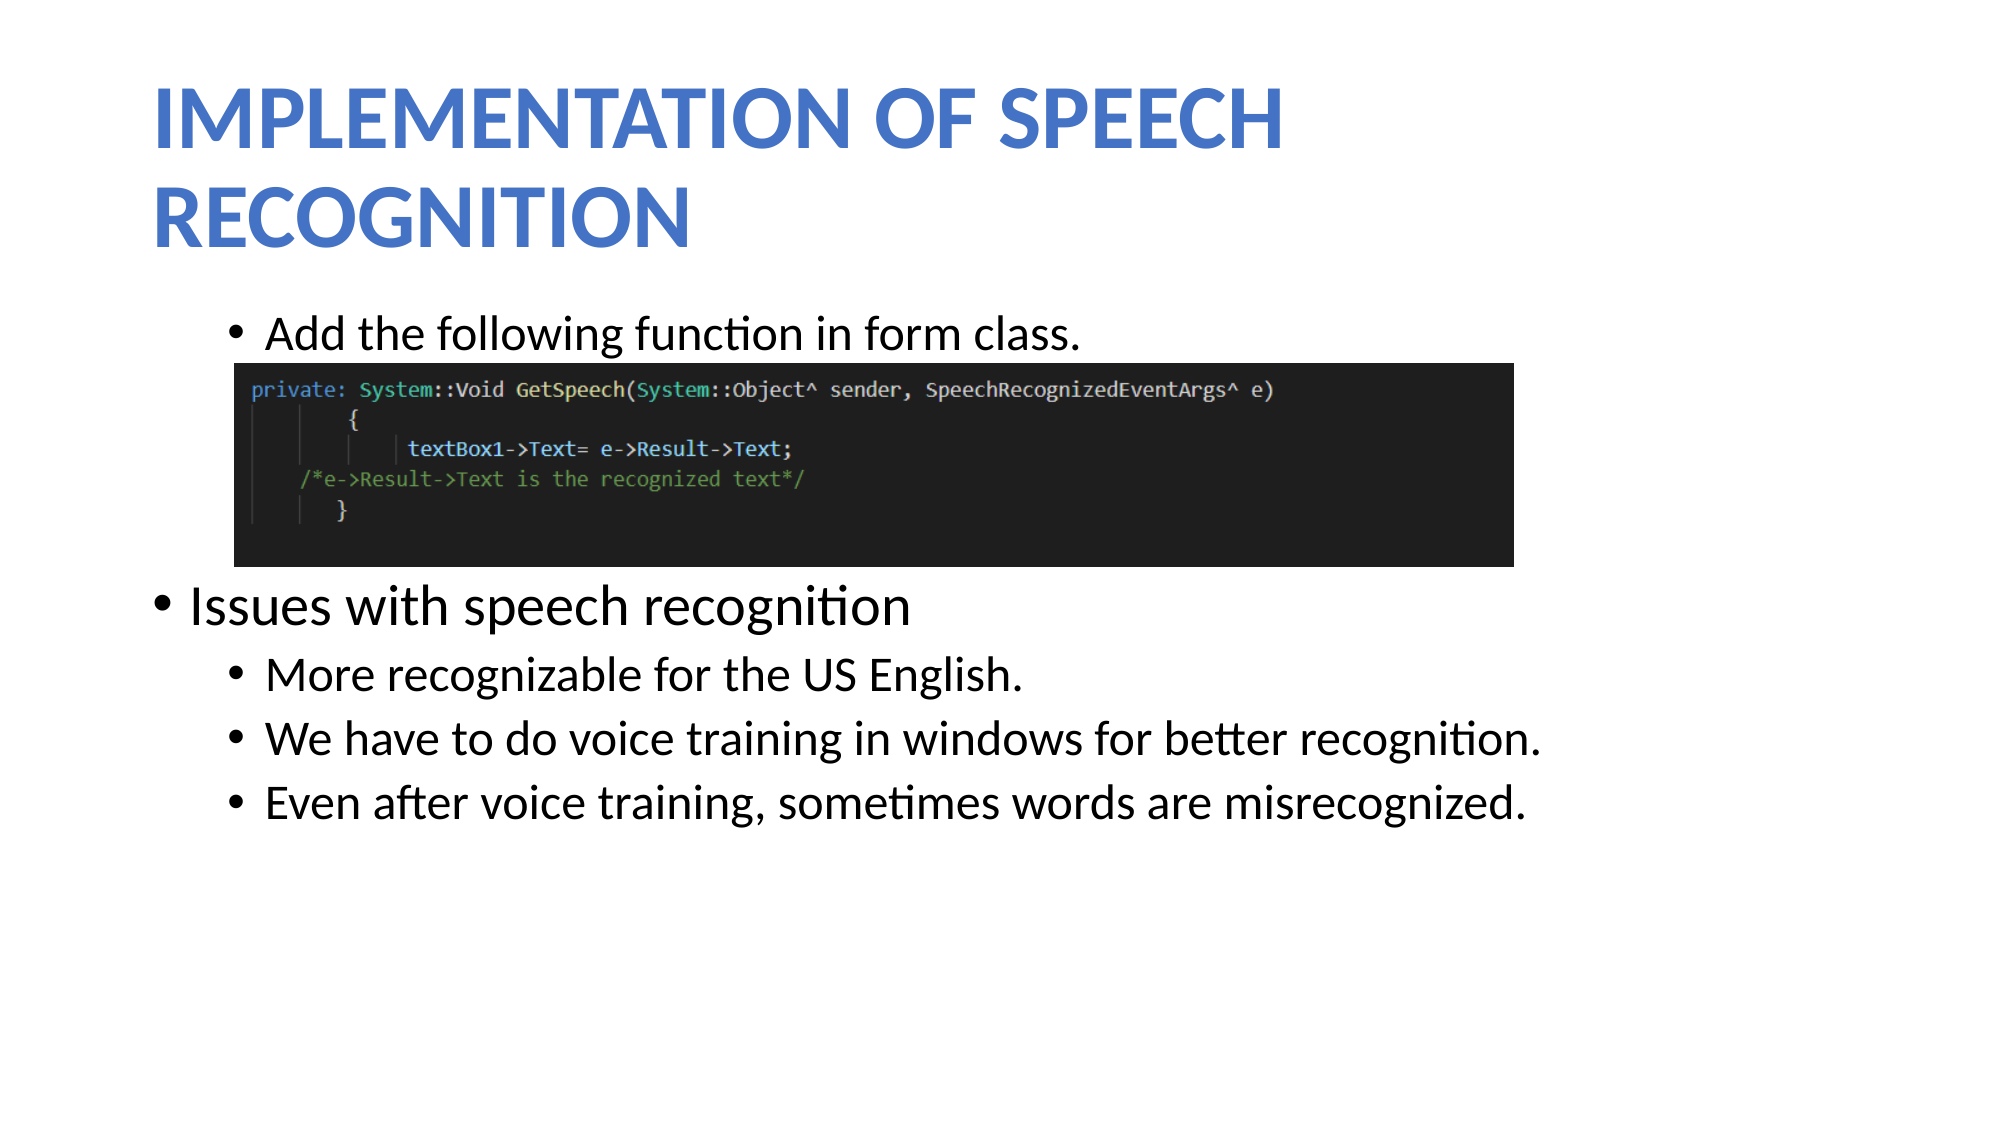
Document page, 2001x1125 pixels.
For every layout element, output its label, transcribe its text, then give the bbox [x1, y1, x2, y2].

title IMPLEMENTATION OF SPEECH RECOGNITION [137, 59, 1863, 278]
list Add the following function in form class. Issues with speech recognition More recognizable for the US English. We have to do voice training in windows for better recognition. Even after voice training, sometimes words are misrecognized. [137, 299, 1863, 1014]
picture [234, 363, 1514, 567]
